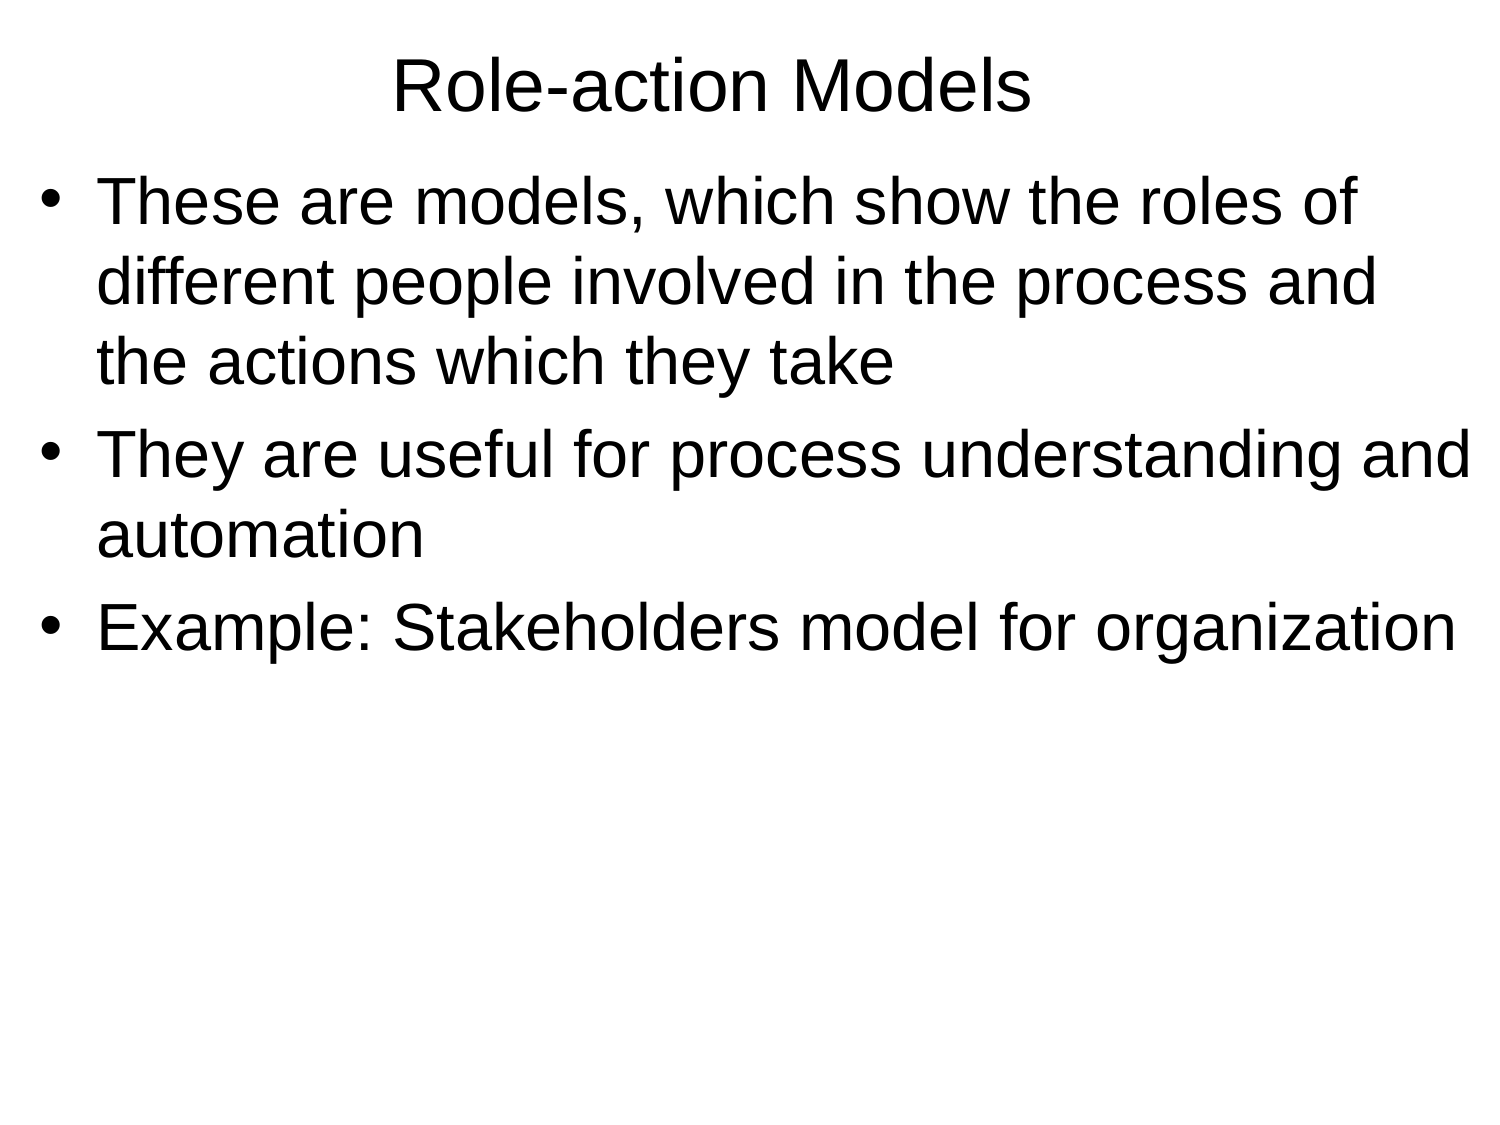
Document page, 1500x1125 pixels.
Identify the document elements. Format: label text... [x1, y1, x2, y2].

list These are models, which show the roles of different people involved in the process and the actions which they take They are useful for process understanding and automation Example: Stakeholders model for organization [24, 149, 1500, 1088]
title Role-action Models [0, 0, 1425, 163]
